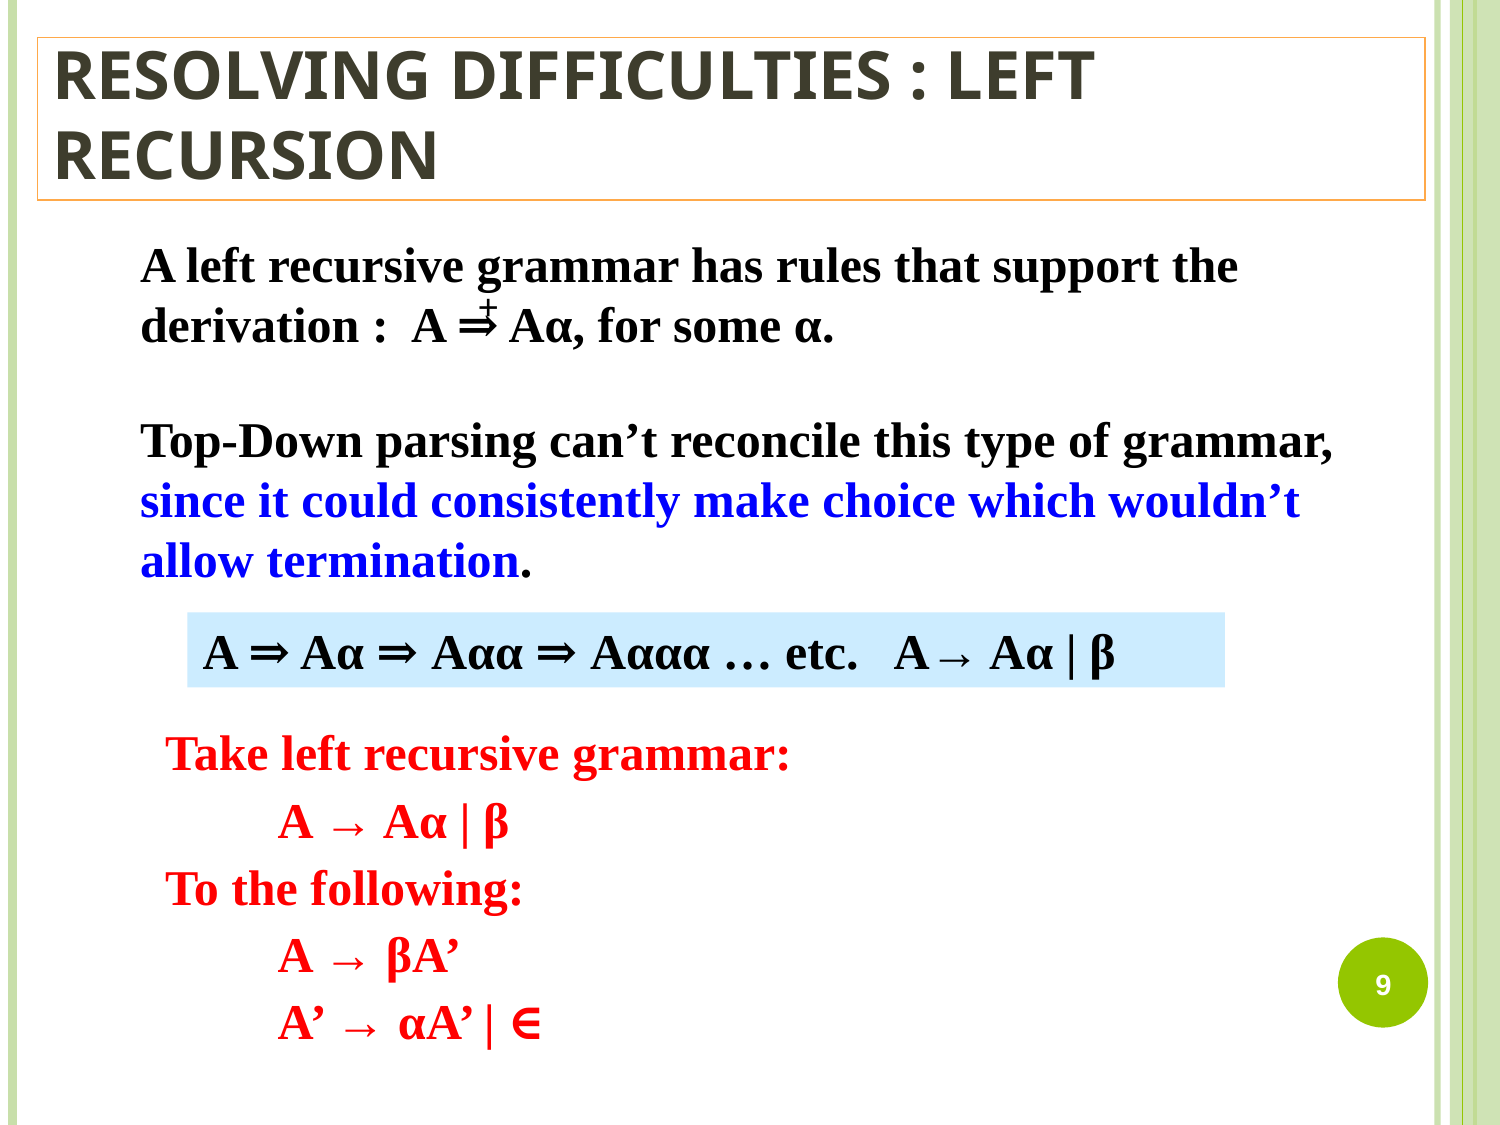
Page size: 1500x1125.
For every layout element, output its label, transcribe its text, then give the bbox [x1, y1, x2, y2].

text_box 9 [1333, 940, 1434, 1026]
title RESOLVING DIFFICULTIES : LEFT RECURSION [37, 37, 1425, 200]
text_box A ⇒ Aα ⇒ Aαα ⇒ Aααα … etc. A→ Aα | β [187, 612, 1225, 688]
text_box A left recursive grammar has rules that support the derivation : A ⇒ Aα, for some α. [125, 224, 1350, 360]
text_box Top-Down parsing can’t reconcile this type of grammar, since it could consistently make choice which wouldn’t allow termination. [125, 399, 1375, 595]
text_box Take left recursive grammar: A → Aα | β To the following: A → βA’ A’ → αA’ | ∈ [149, 712, 1350, 1056]
text_box + [462, 274, 525, 335]
